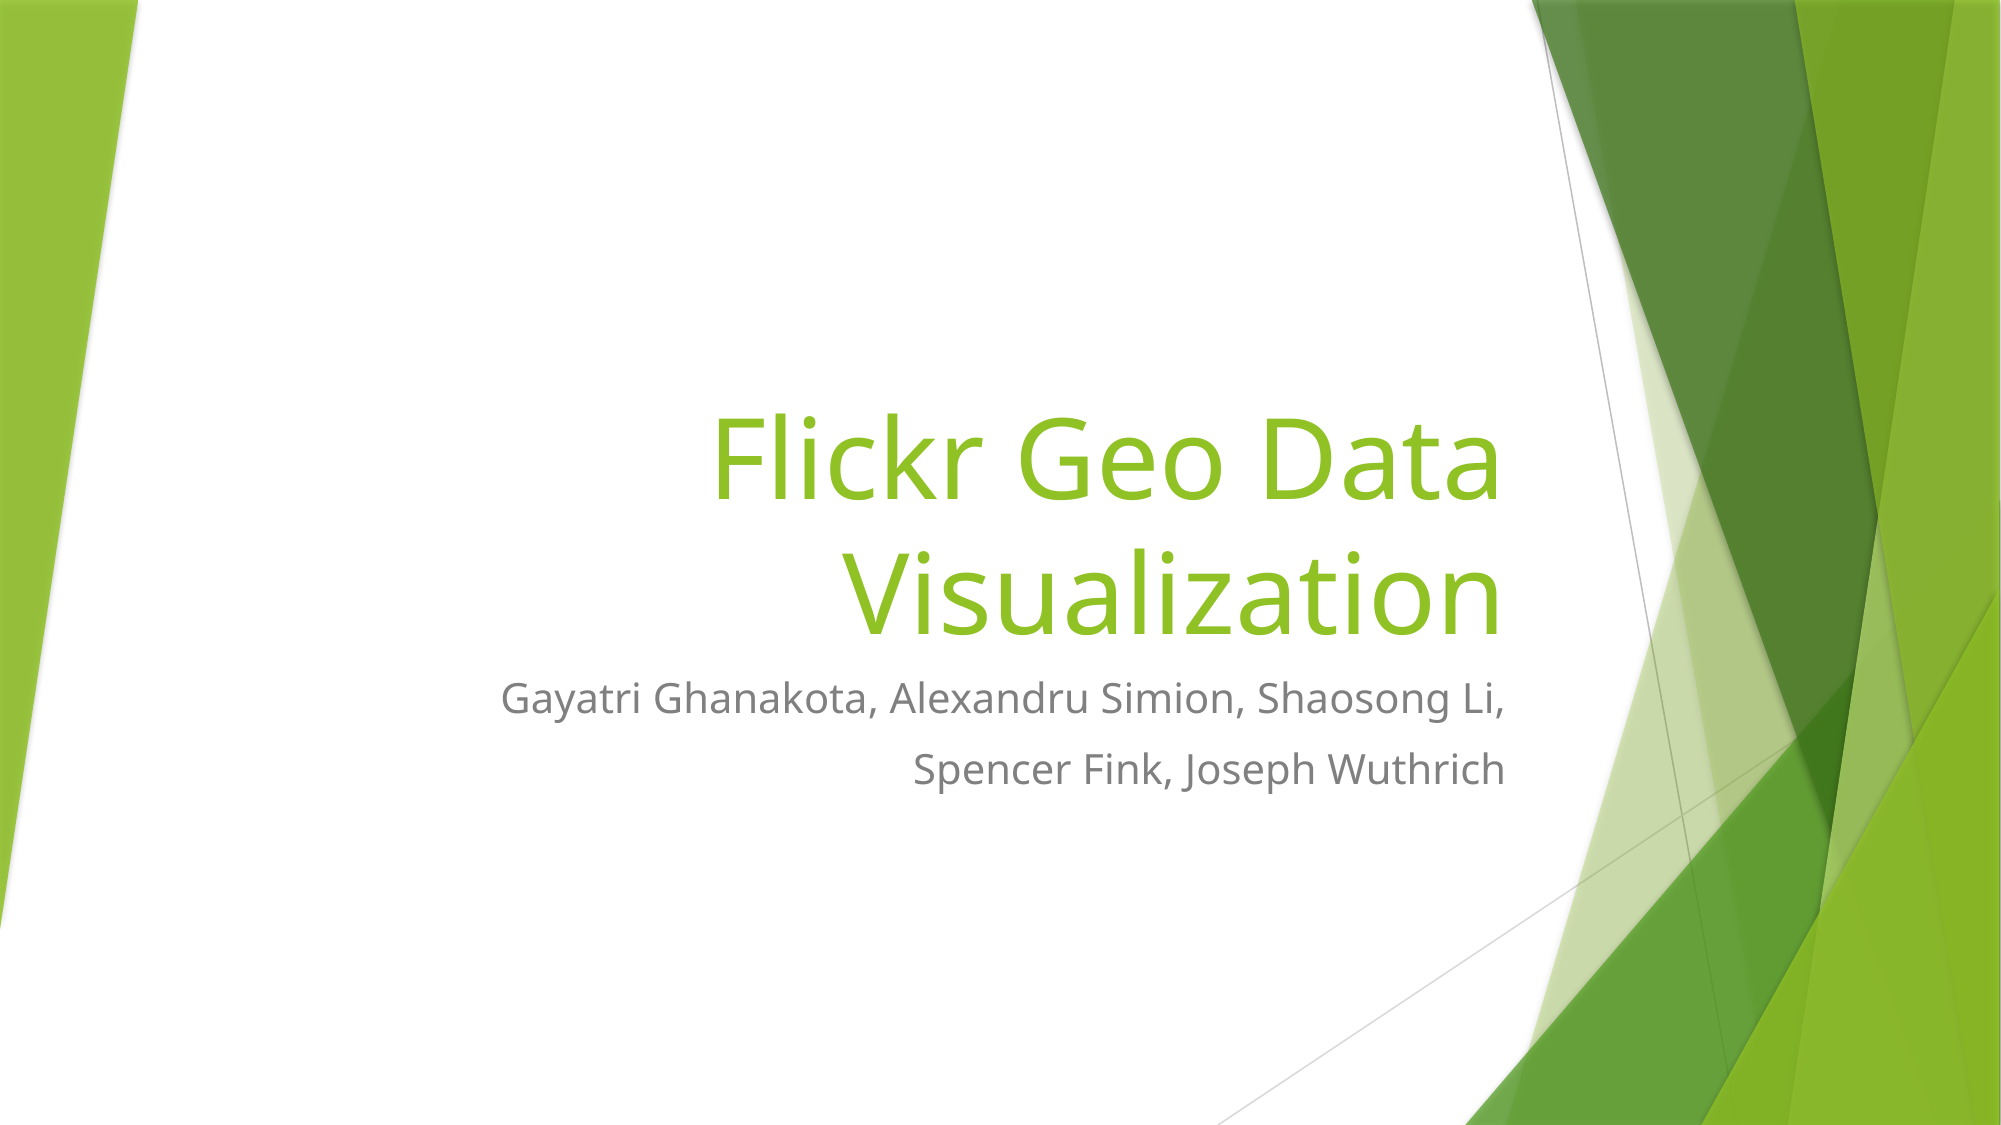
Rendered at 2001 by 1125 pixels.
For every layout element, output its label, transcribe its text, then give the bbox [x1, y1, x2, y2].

title Flickr Geo Data Visualization [247, 394, 1522, 664]
subtitle Gayatri Ghanakota, Alexandru Simion, Shaosong Li, Spencer Fink, Joseph Wuthrich [247, 664, 1522, 845]
